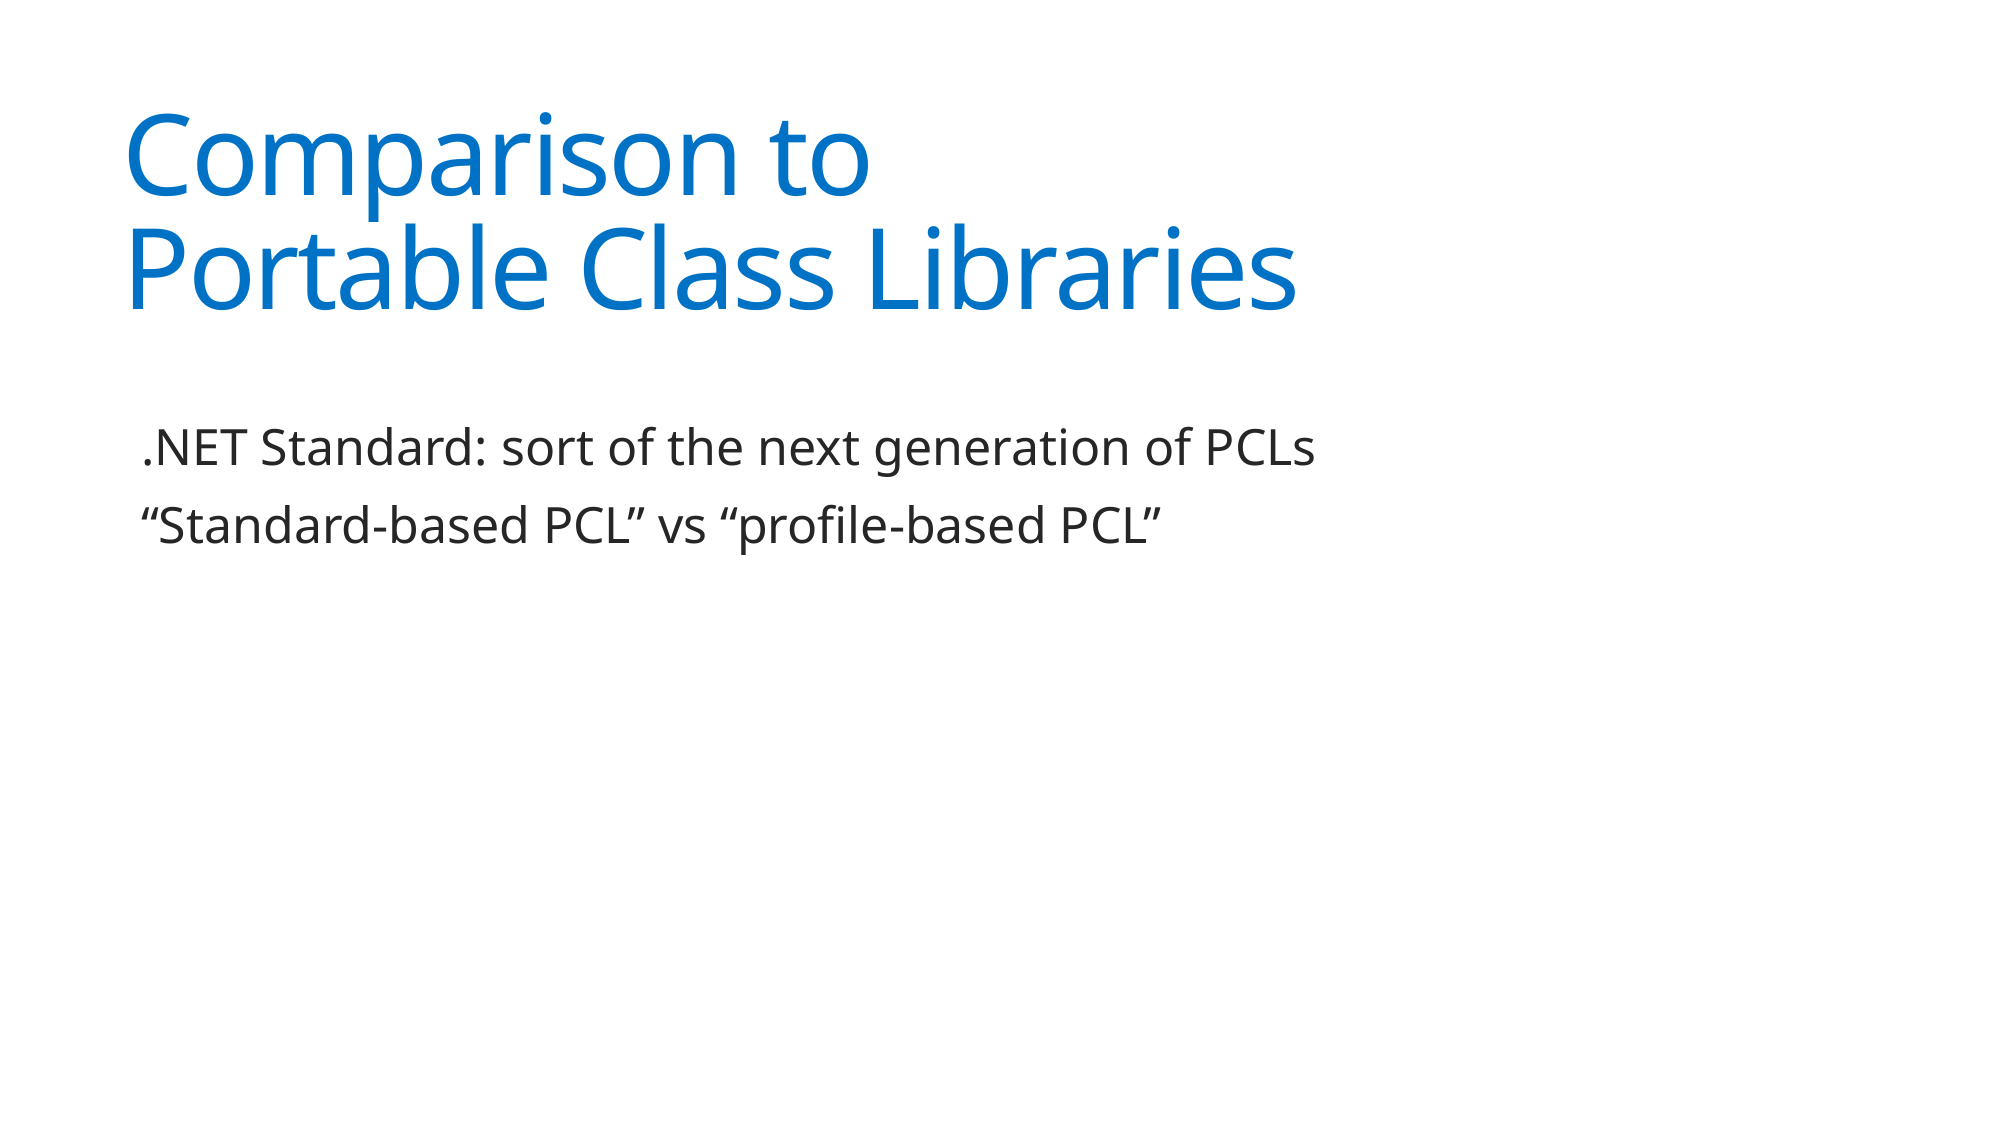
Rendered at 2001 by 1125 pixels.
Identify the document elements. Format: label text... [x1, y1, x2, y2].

list .NET Standard: sort of the next generation of PCLs “Standard-based PCL” vs “profile-based PCL” [111, 329, 1876, 948]
title Comparison to Portable Class Libraries [107, 81, 1875, 354]
